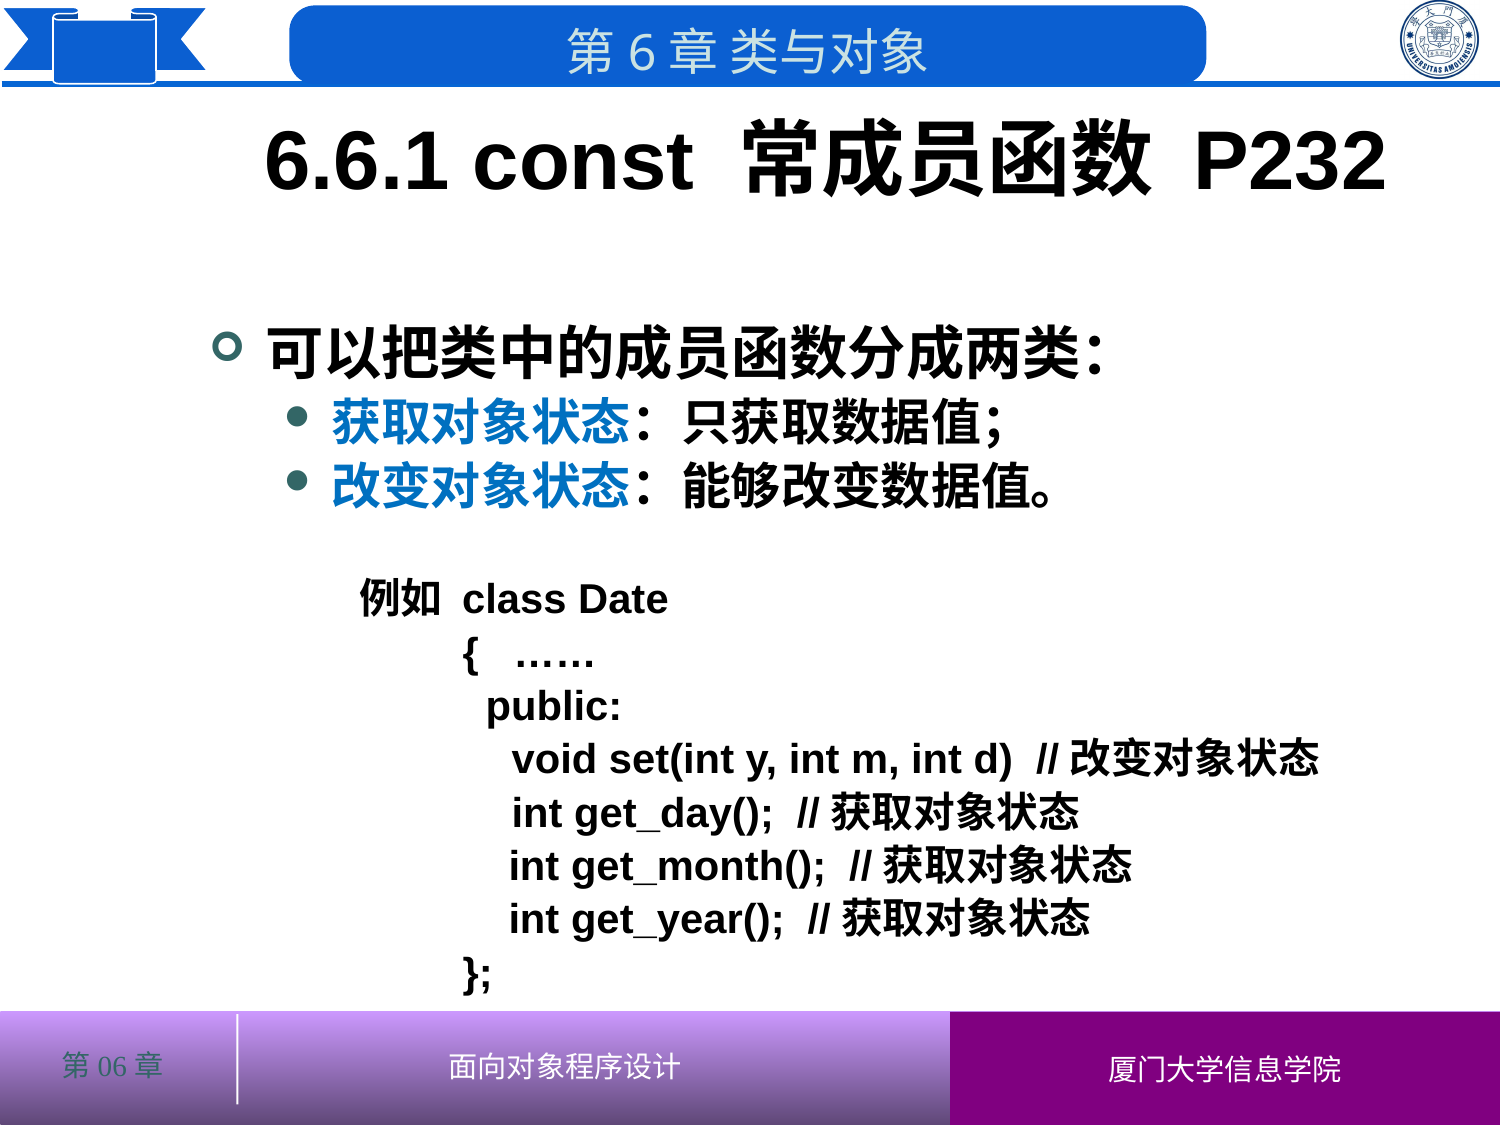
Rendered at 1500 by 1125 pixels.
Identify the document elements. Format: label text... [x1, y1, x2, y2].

text_box 6.6.1 const 常成员函数 P232 [249, 30, 1485, 282]
list 可以把类中的成员函数分成两类： 获取对象状态：只获取数据值； 改变对象状态：能够改变数据值。 例如 class Date { …… public: void set(int y, int m, int d) //改变对象状态 int get_day(); //获取对象状态 int get_month(); //获取对象状态 int get_year(); //获取对象状态 }; [193, 316, 1389, 990]
slide_number [249, 1024, 479, 1101]
picture [1399, 0, 1480, 30]
